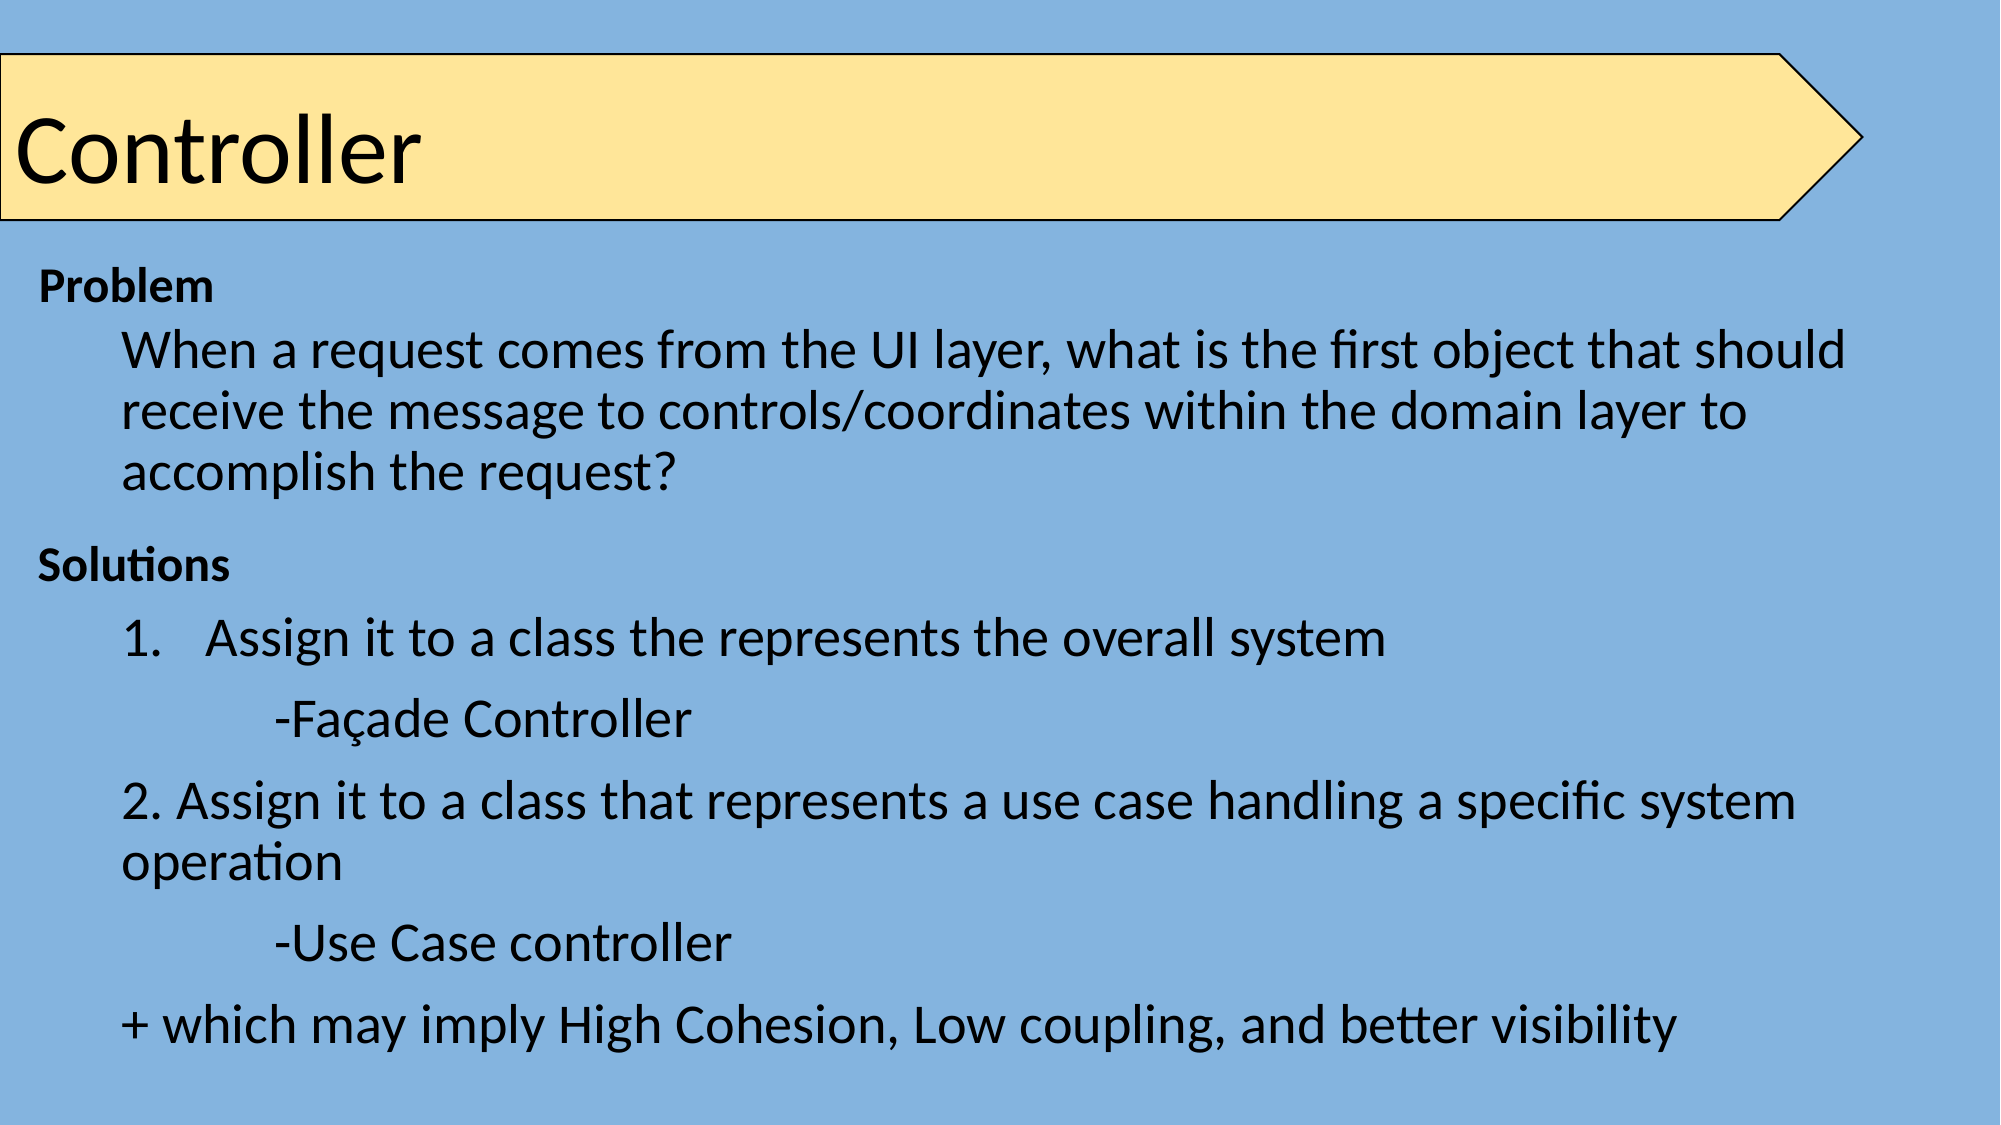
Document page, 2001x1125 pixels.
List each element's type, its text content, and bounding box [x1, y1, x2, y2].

title Controller [0, 42, 1726, 260]
text_box Solutions [22, 524, 500, 600]
list When a request comes from the UI layer, what is the first object that should receive the message to controls/coordinates within the domain layer to accomplish the request? [106, 312, 1963, 600]
text_box Assign it to a class the represents the overall system -Façade Controller 2. Assign it to a class that represents a use case handling a specific system operation -Use Case controller + which may imply High Cohesion, Low coupling, and better visibility [106, 600, 1963, 830]
text_box Problem [24, 244, 501, 320]
